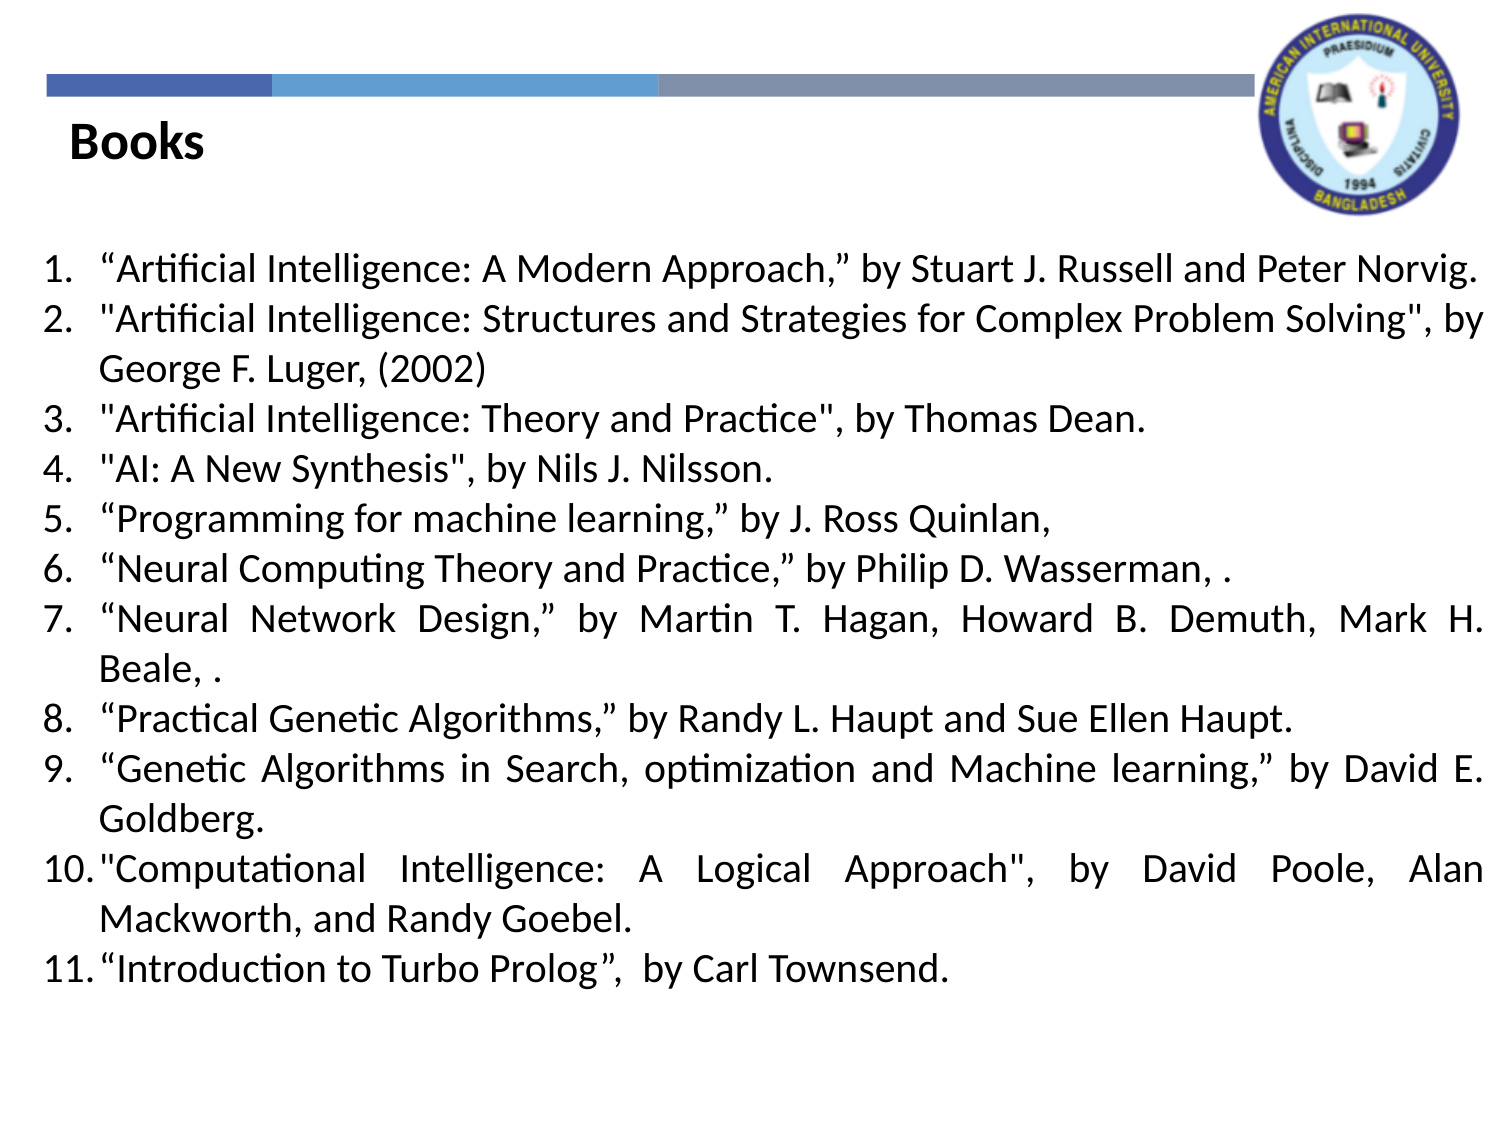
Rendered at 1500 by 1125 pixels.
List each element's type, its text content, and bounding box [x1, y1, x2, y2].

text_box “Artificial Intelligence: A Modern Approach,” by Stuart J. Russell and Peter Norvig. "Artificial Intelligence: Structures and Strategies for Complex Problem Solving", by George F. Luger, (2002) "Artificial Intelligence: Theory and Practice", by Thomas Dean. "AI: A New Synthesis", by Nils J. Nilsson. “Programming for machine learning,” by J. Ross Quinlan, “Neural Computing Theory and Practice,” by Philip D. Wasserman, . “Neural Network Design,” by Martin T. Hagan, Howard B. Demuth, Mark H. Beale, . “Practical Genetic Algorithms,” by Randy L. Haupt and Sue Ellen Haupt. “Genetic Algorithms in Search, optimization and Machine learning,” by David E. Goldberg. "Computational Intelligence: A Logical Approach", by David Poole, Alan Mackworth, and Randy Goebel. “Introduction to Turbo Prolog”, by Carl Townsend. [27, 233, 1500, 999]
picture [1254, 9, 1465, 221]
text_box Books [54, 97, 586, 179]
